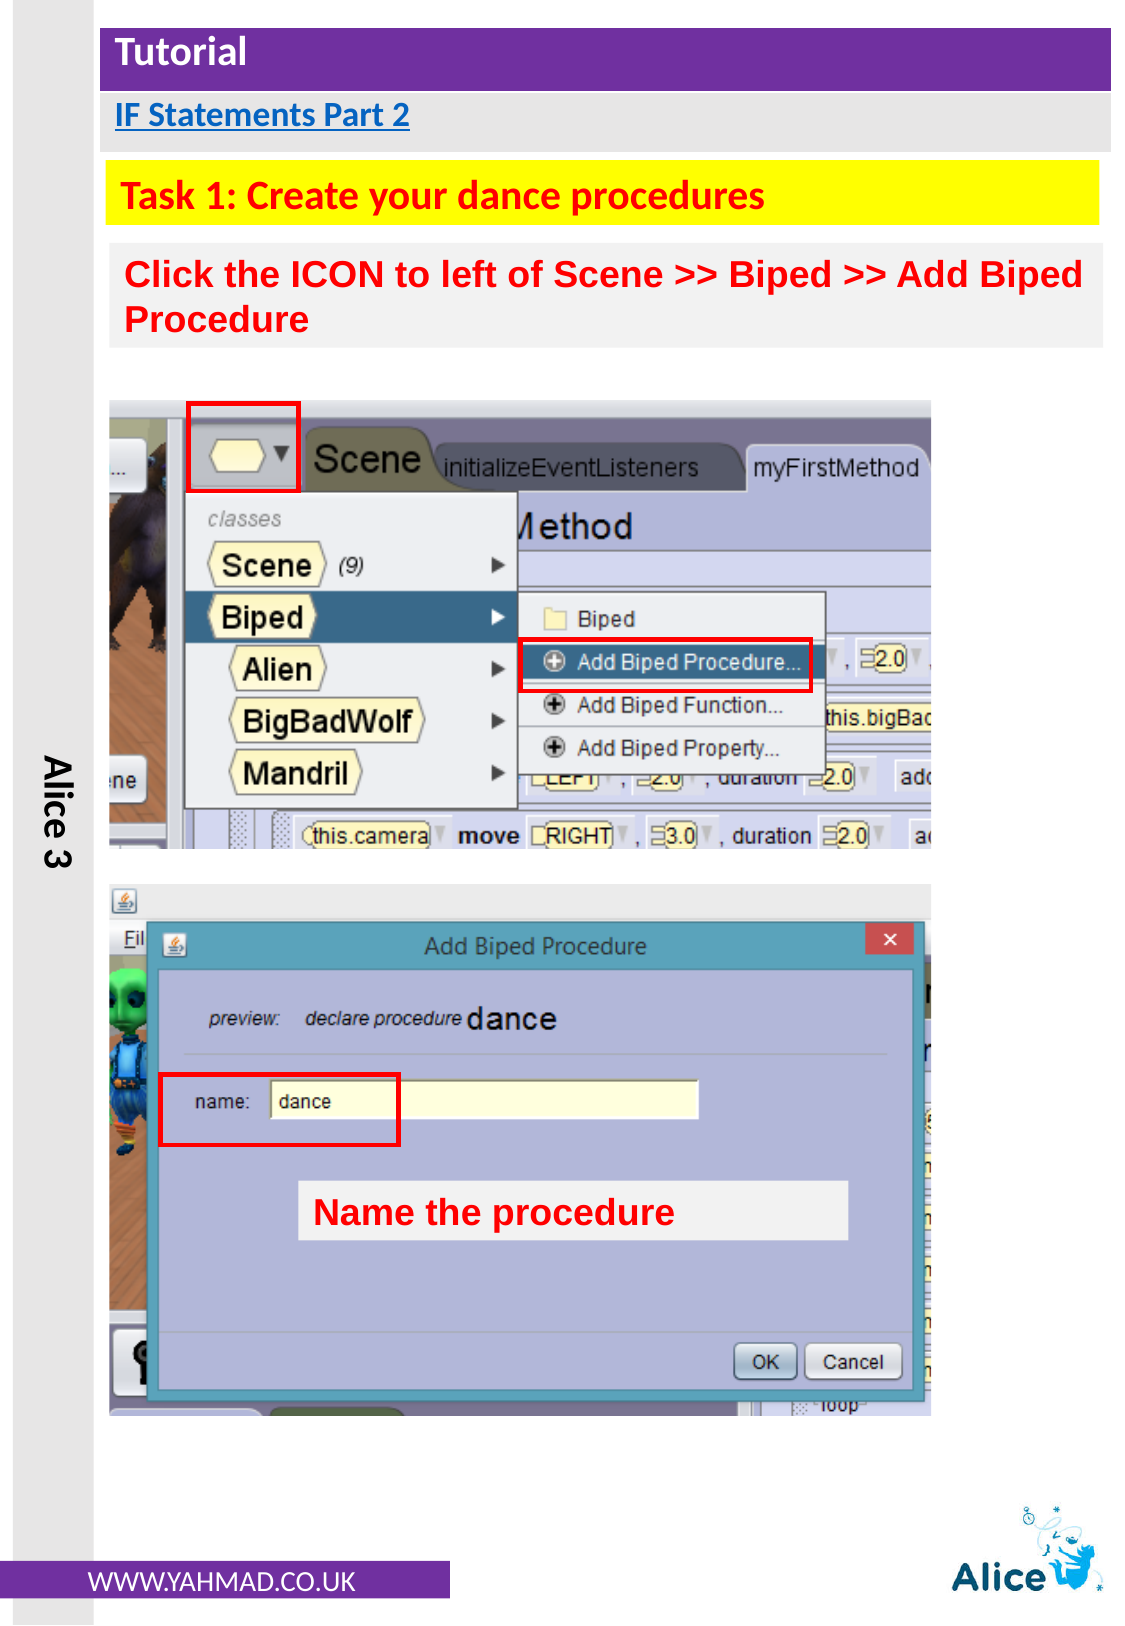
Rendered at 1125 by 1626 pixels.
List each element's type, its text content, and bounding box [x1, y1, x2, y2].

text_box Task 1: Create your dance procedures [105, 160, 1100, 225]
picture [109, 884, 932, 1416]
picture [109, 400, 932, 849]
picture [946, 1496, 1113, 1599]
text_box Click the ICON to left of Scene >> Biped >> Add Biped Procedure [109, 242, 1104, 348]
